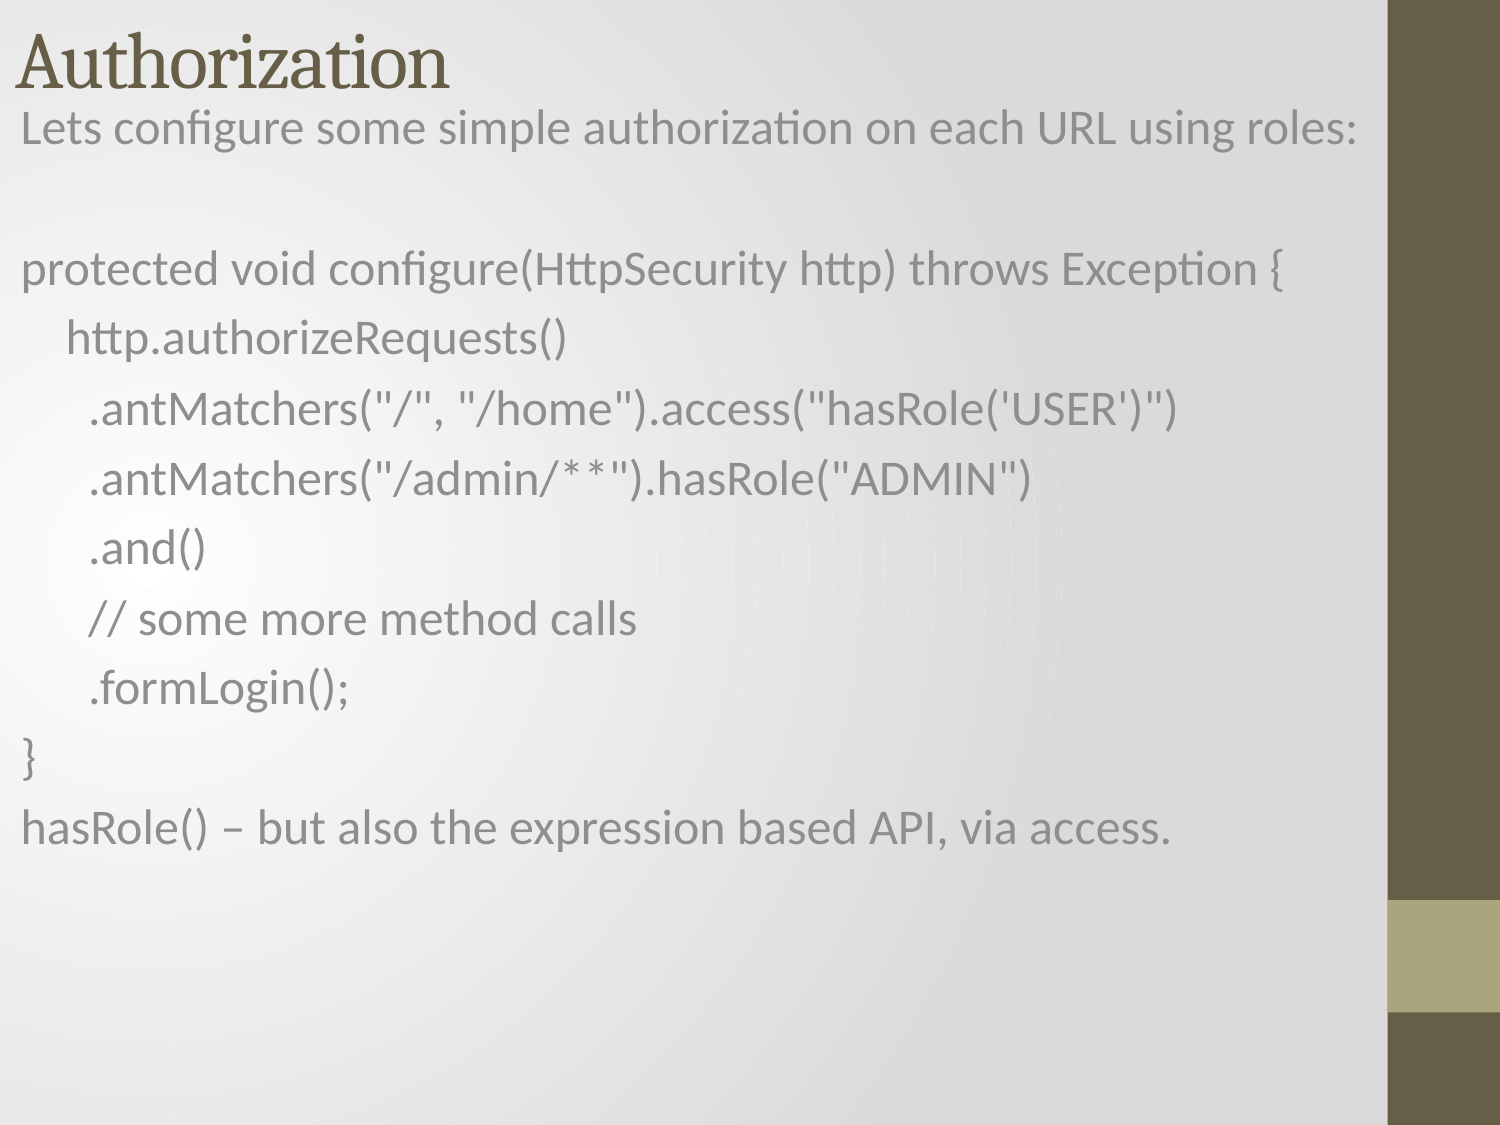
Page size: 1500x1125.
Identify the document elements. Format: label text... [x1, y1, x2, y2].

title Authorization [0, 0, 1500, 113]
subtitle Lets configure some simple authorization on each URL using roles: protected void configure(HttpSecurity http) throws Exception { http.authorizeRequests() .antMatchers("/", "/home").access("hasRole('USER')") .antMatchers("/admin/**").hasRole("ADMIN") .and() // some more method calls .formLogin(); } hasRole() – but also the expression based API, via access. [5, 87, 1500, 1075]
